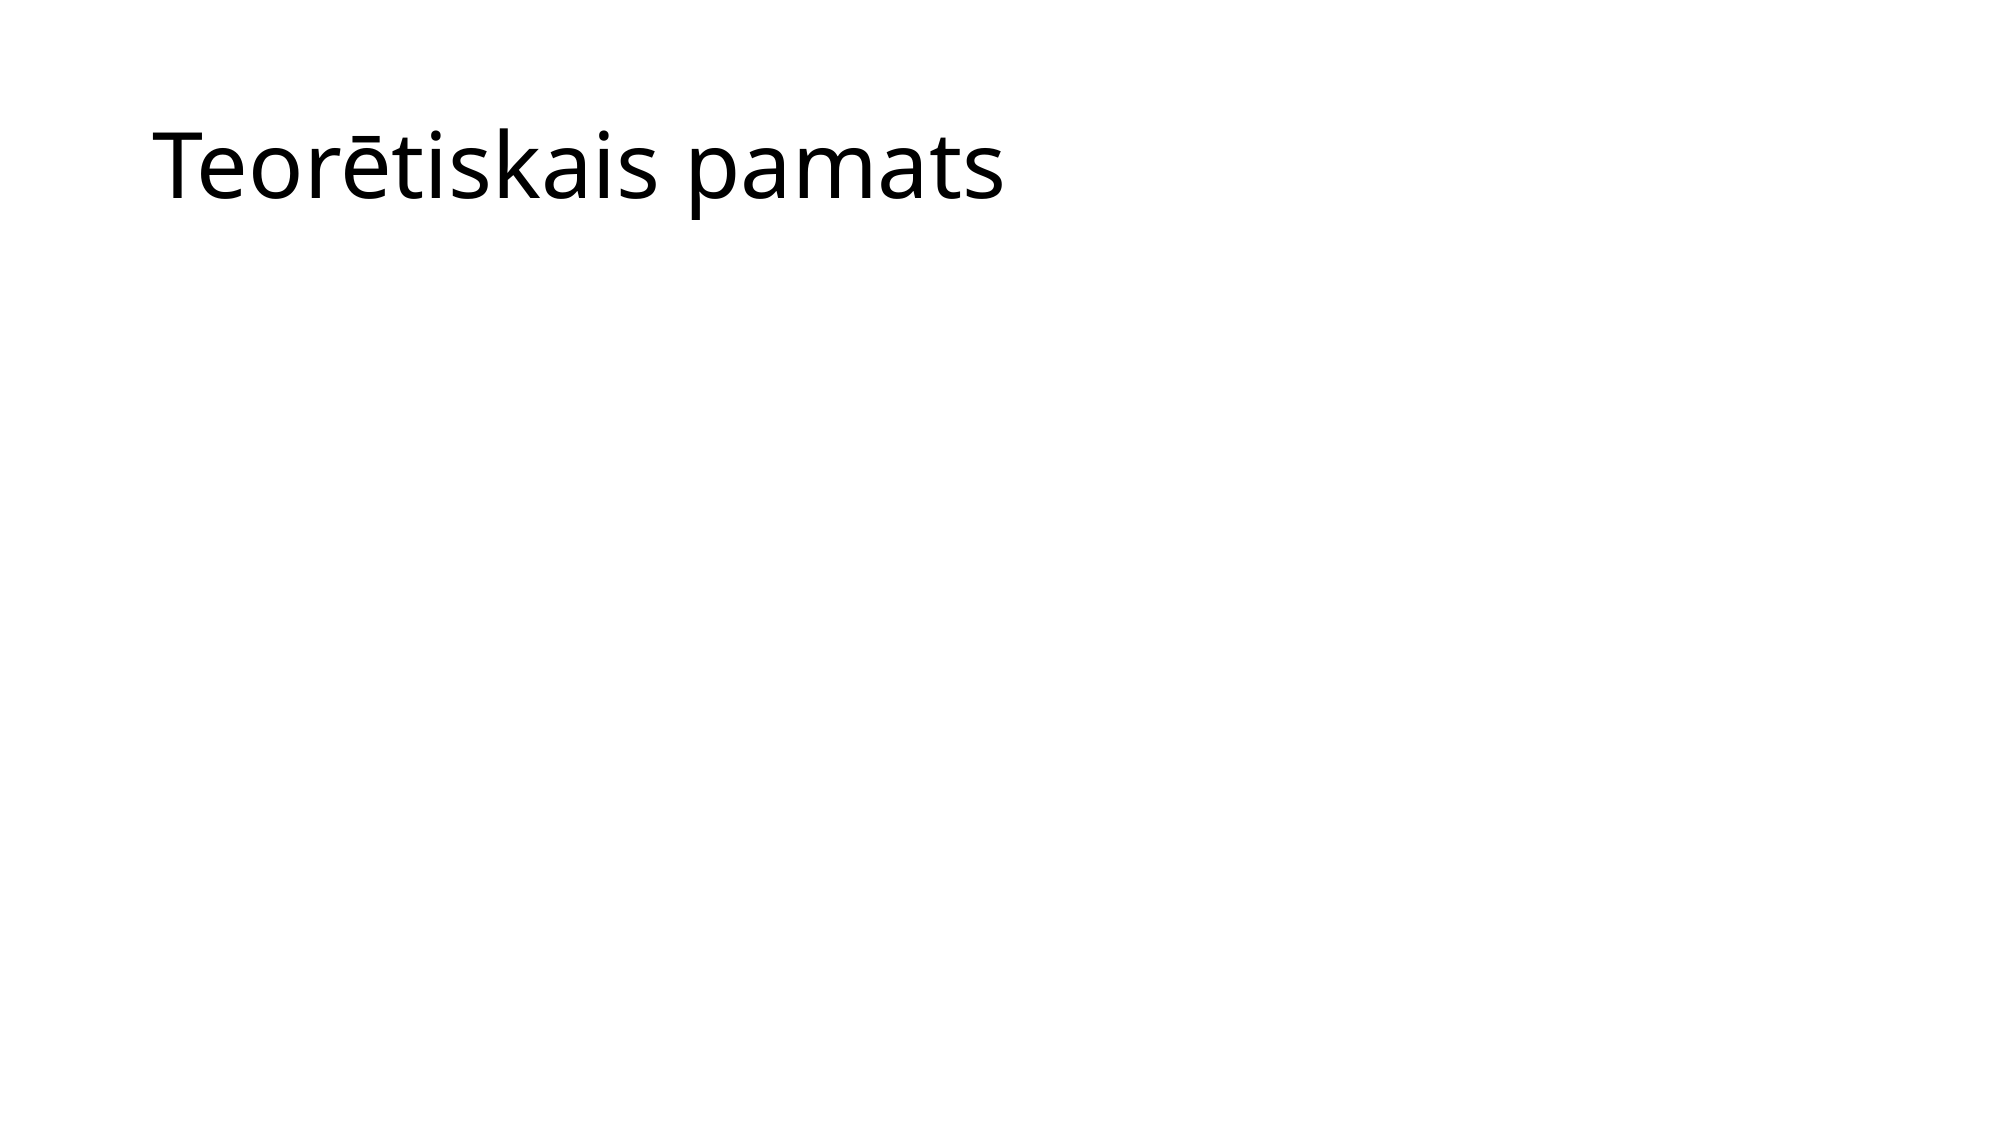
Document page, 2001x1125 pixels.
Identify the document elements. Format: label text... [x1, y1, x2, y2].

title Teorētiskais pamats [137, 59, 1863, 278]
